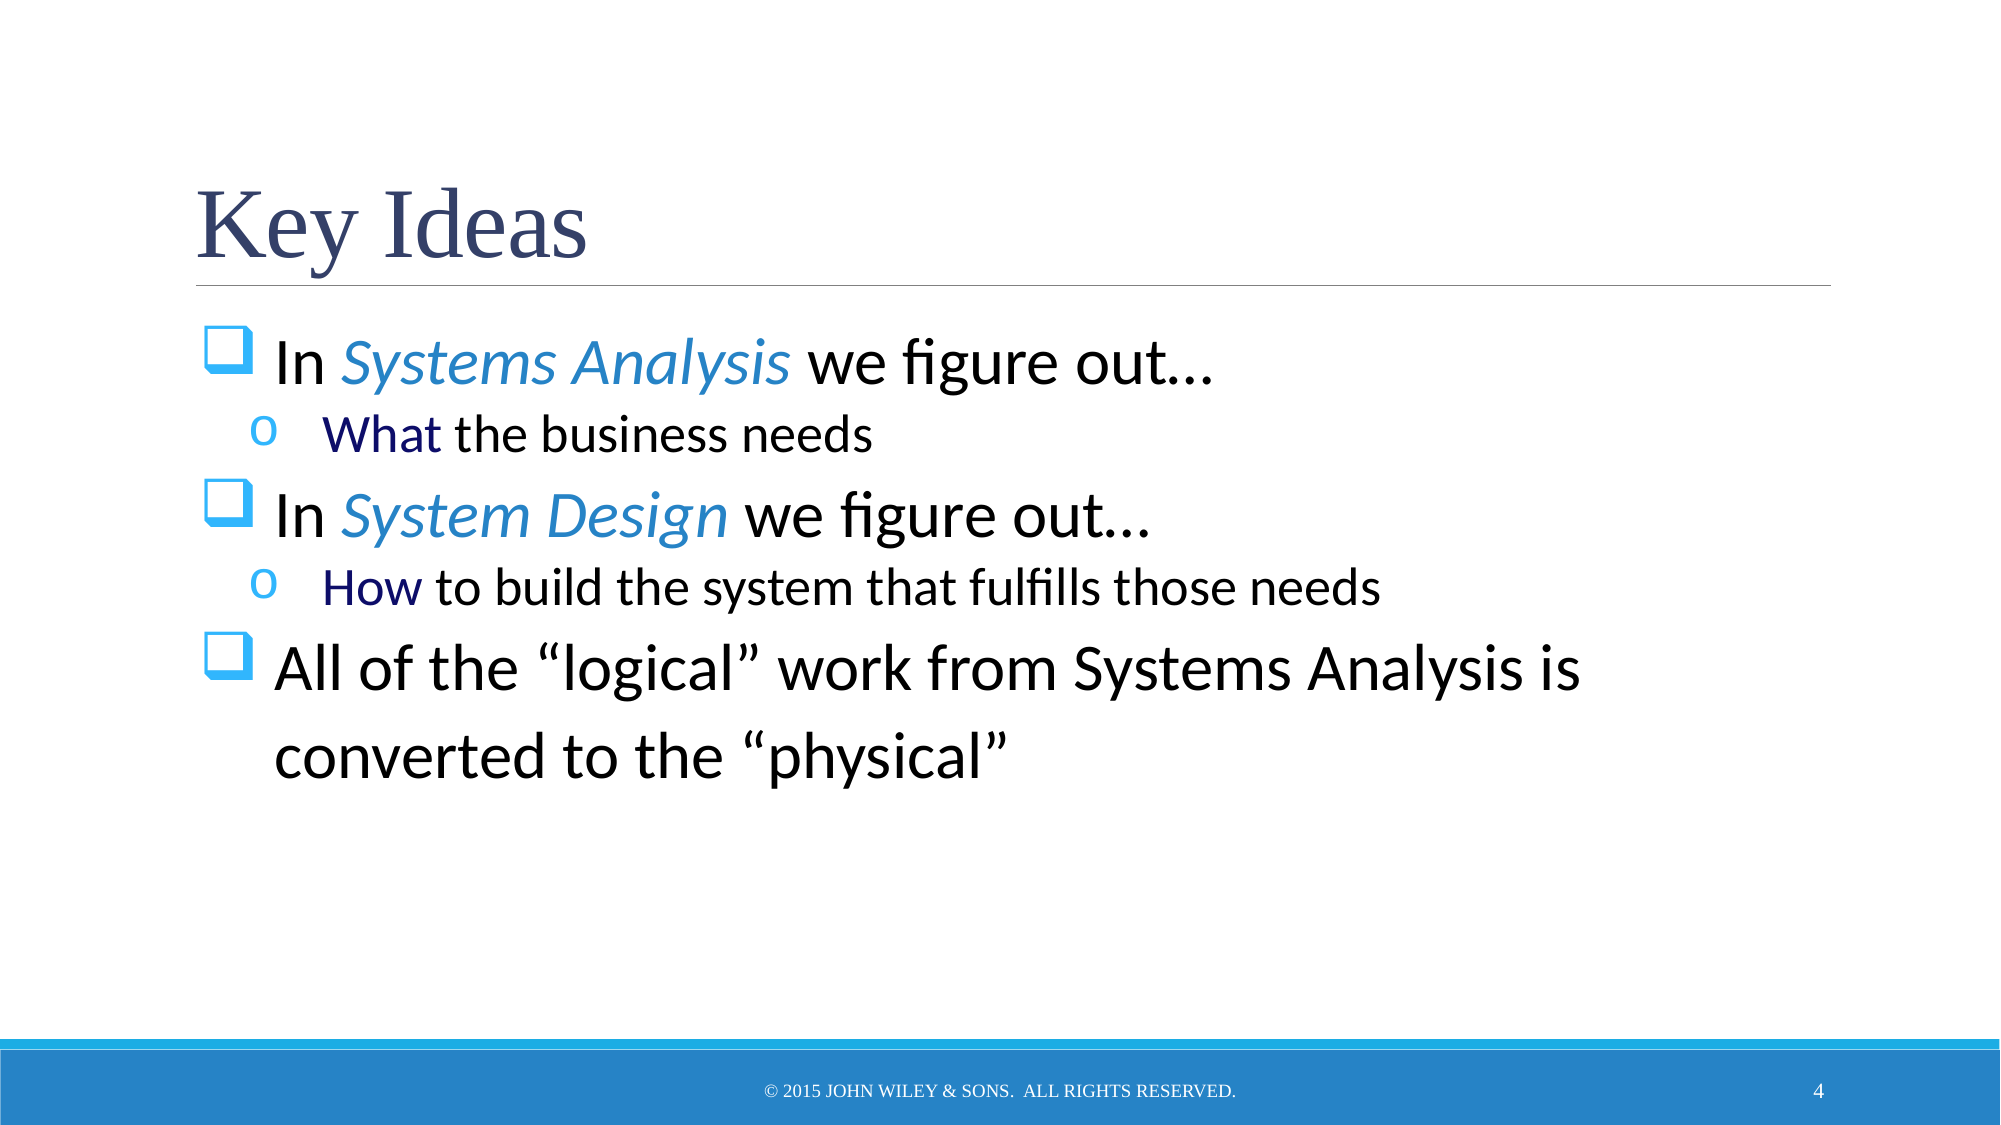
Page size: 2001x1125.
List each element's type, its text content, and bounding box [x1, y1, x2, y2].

slide_number 4 [1624, 1059, 1840, 1120]
list In Systems Analysis we figure out… What the business needs In System Design we figure out… How to build the system that fulfills those needs All of the “logical” work from Systems Analysis is converted to the “physical” [180, 302, 1830, 963]
title Key Ideas [180, 47, 1830, 285]
footer © 2015 John Wiley & Sons. All Rights Reserved. [604, 1059, 1396, 1120]
